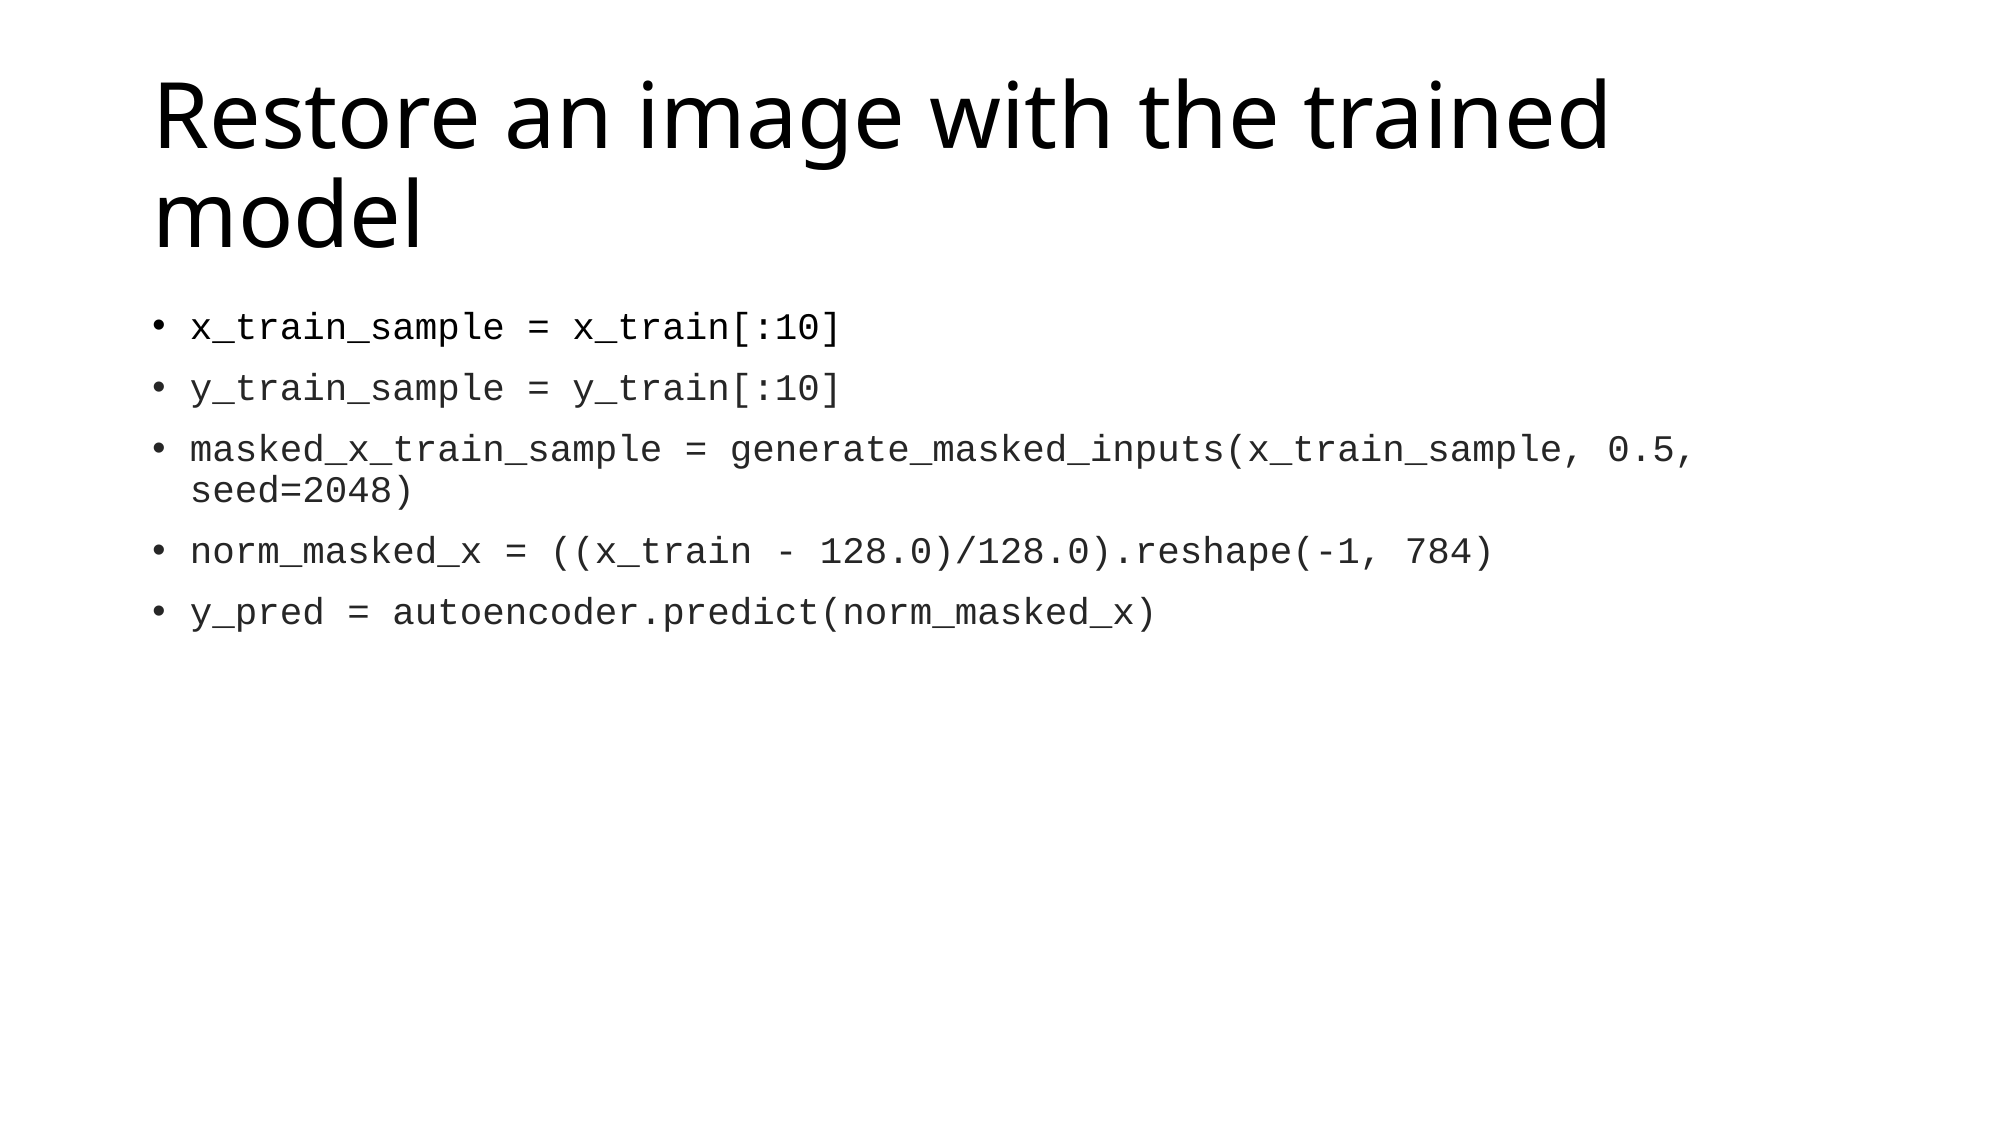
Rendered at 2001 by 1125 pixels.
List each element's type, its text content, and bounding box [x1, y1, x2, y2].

list x_train_sample = x_train[:10] y_train_sample = y_train[:10] masked_x_train_sample = generate_masked_inputs(x_train_sample, 0.5, seed=2048) norm_masked_x = ((x_train - 128.0)/128.0).reshape(-1, 784) y_pred = autoencoder.predict(norm_masked_x) [137, 299, 1863, 1014]
title Restore an image with the trained model [137, 59, 1863, 278]
